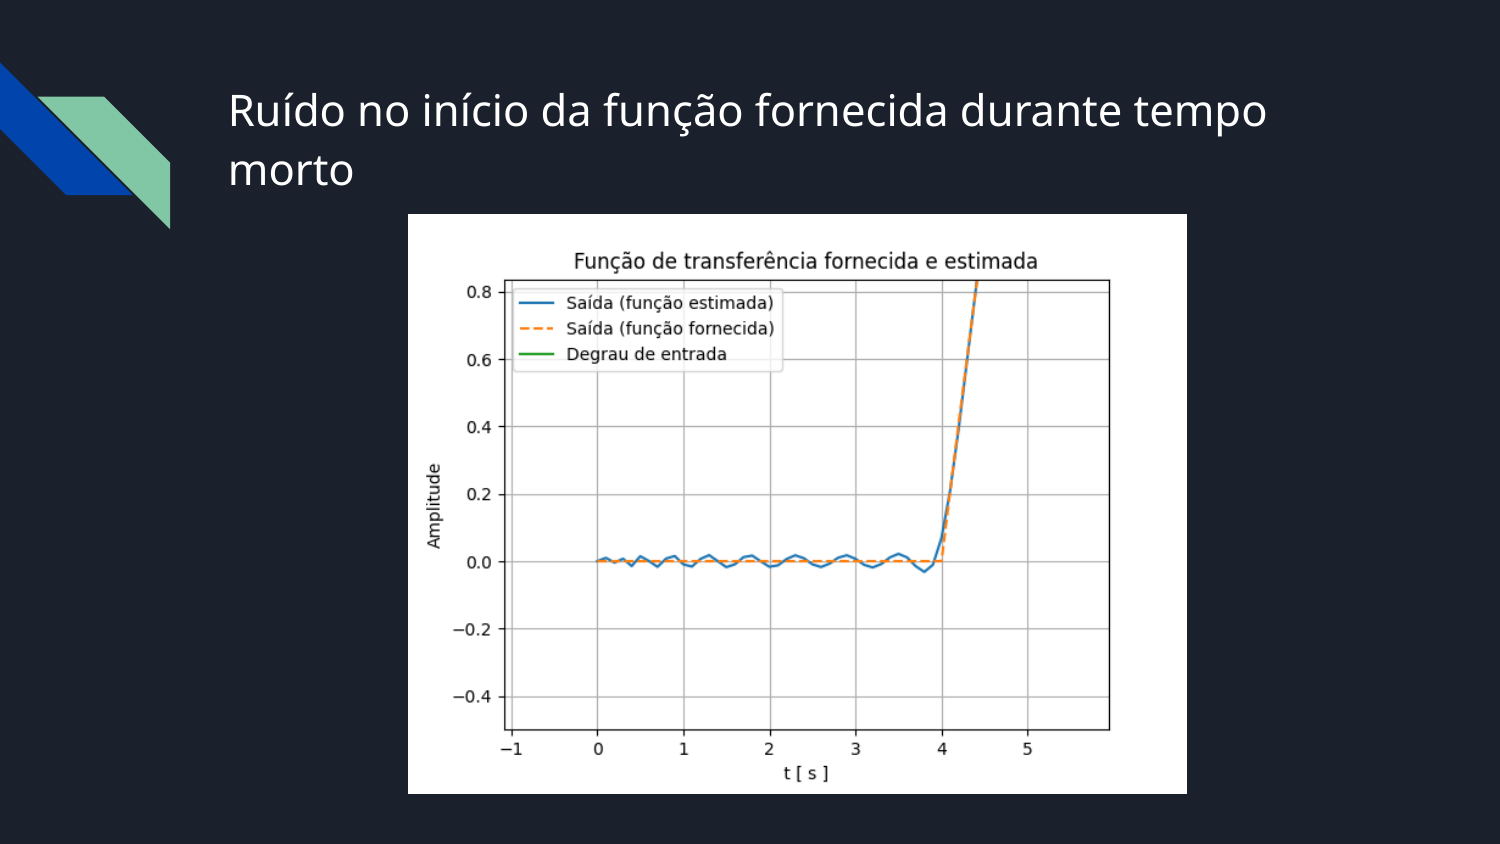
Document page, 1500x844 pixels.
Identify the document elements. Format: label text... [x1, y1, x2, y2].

picture [408, 214, 1187, 794]
title Ruído no início da função fornecida durante tempo morto [212, 64, 1368, 215]
